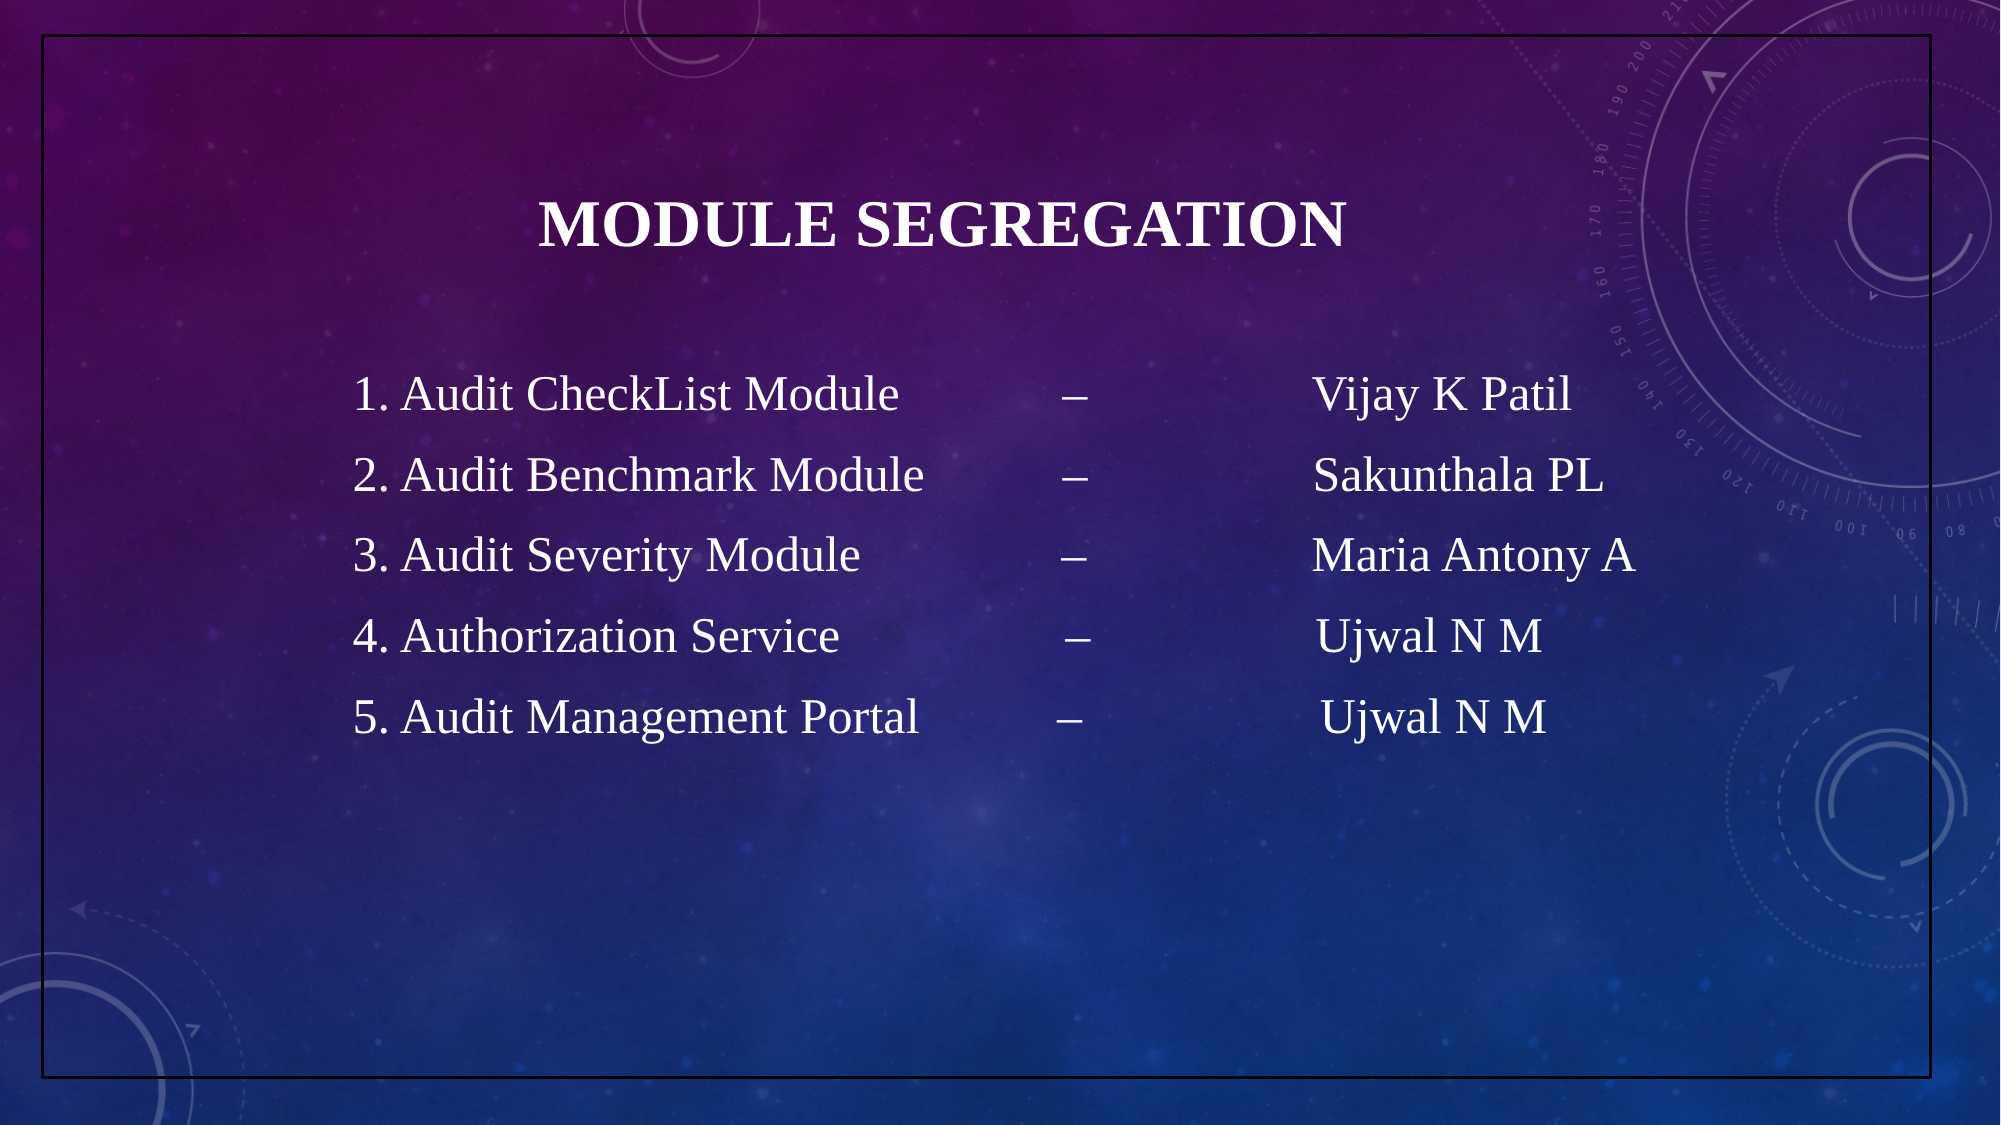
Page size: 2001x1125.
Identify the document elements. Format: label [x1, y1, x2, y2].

picture [0, 0, 2001, 1125]
text_box [41, 34, 1932, 1079]
